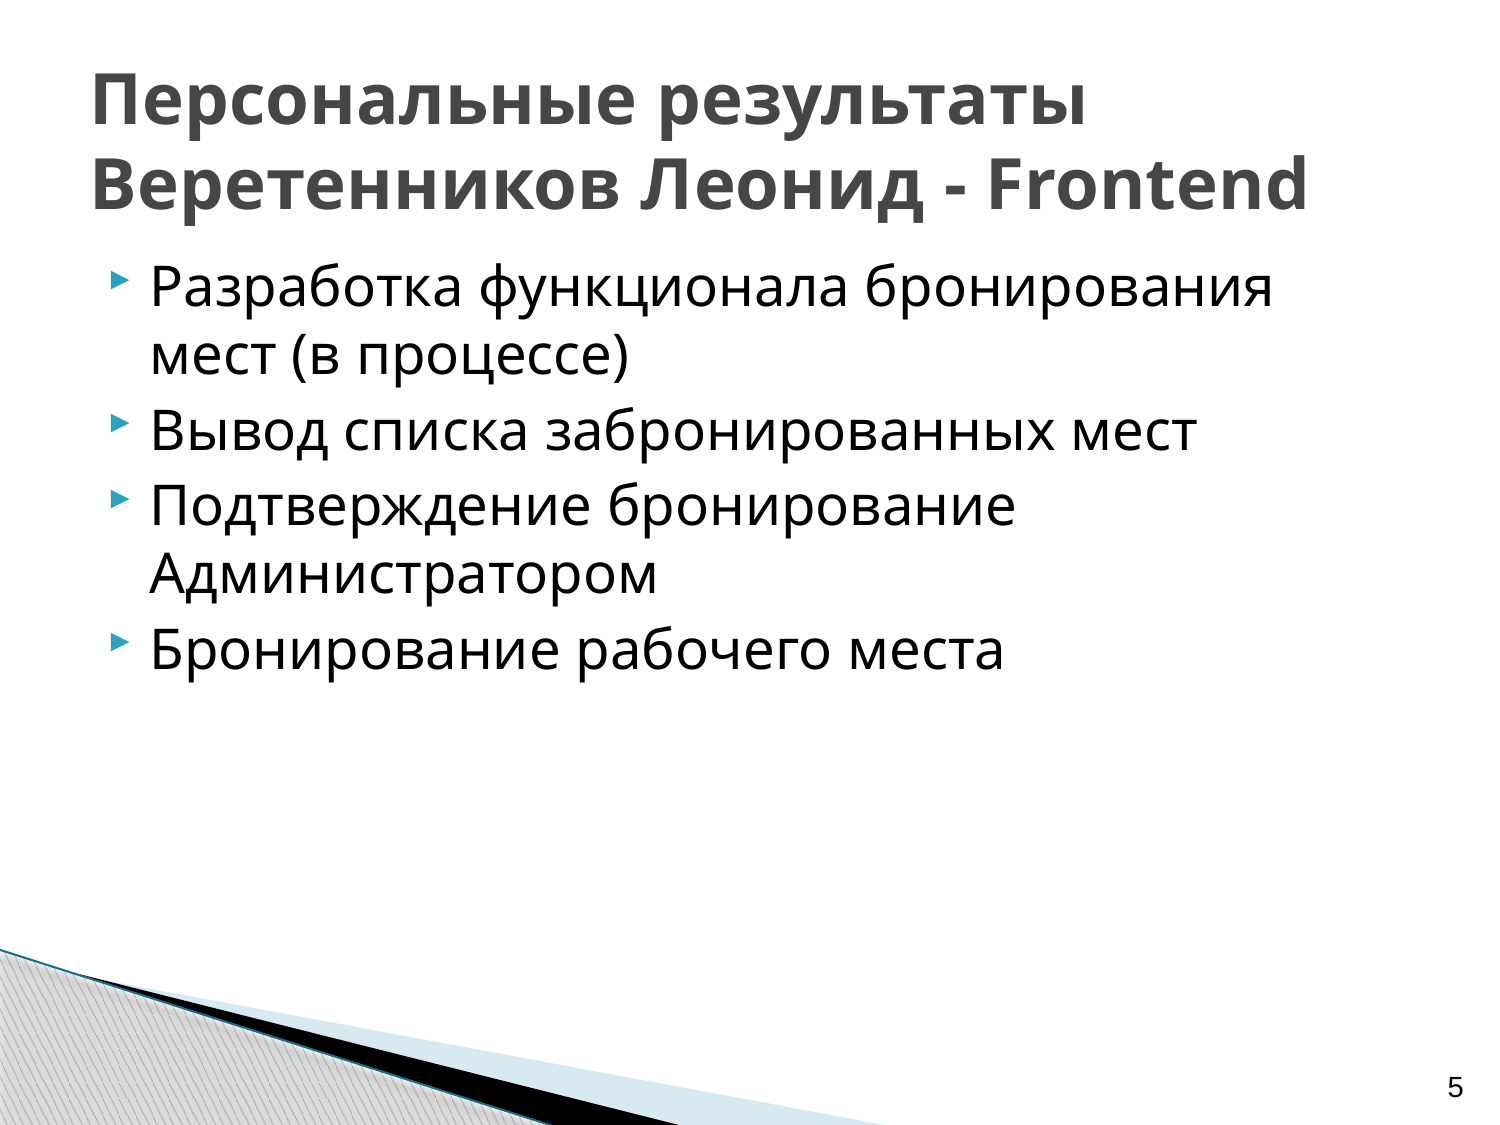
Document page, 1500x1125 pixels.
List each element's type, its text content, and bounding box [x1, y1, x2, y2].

list Разработка функционала бронирования мест (в процессе) Вывод списка забронированных мест Подтверждение бронирование Администратором Бронирование рабочего места [75, 243, 1425, 986]
slide_number 5 [1400, 1051, 1479, 1112]
title Персональные результаты Веретенников Леонид - Frontend [75, 45, 1425, 233]
